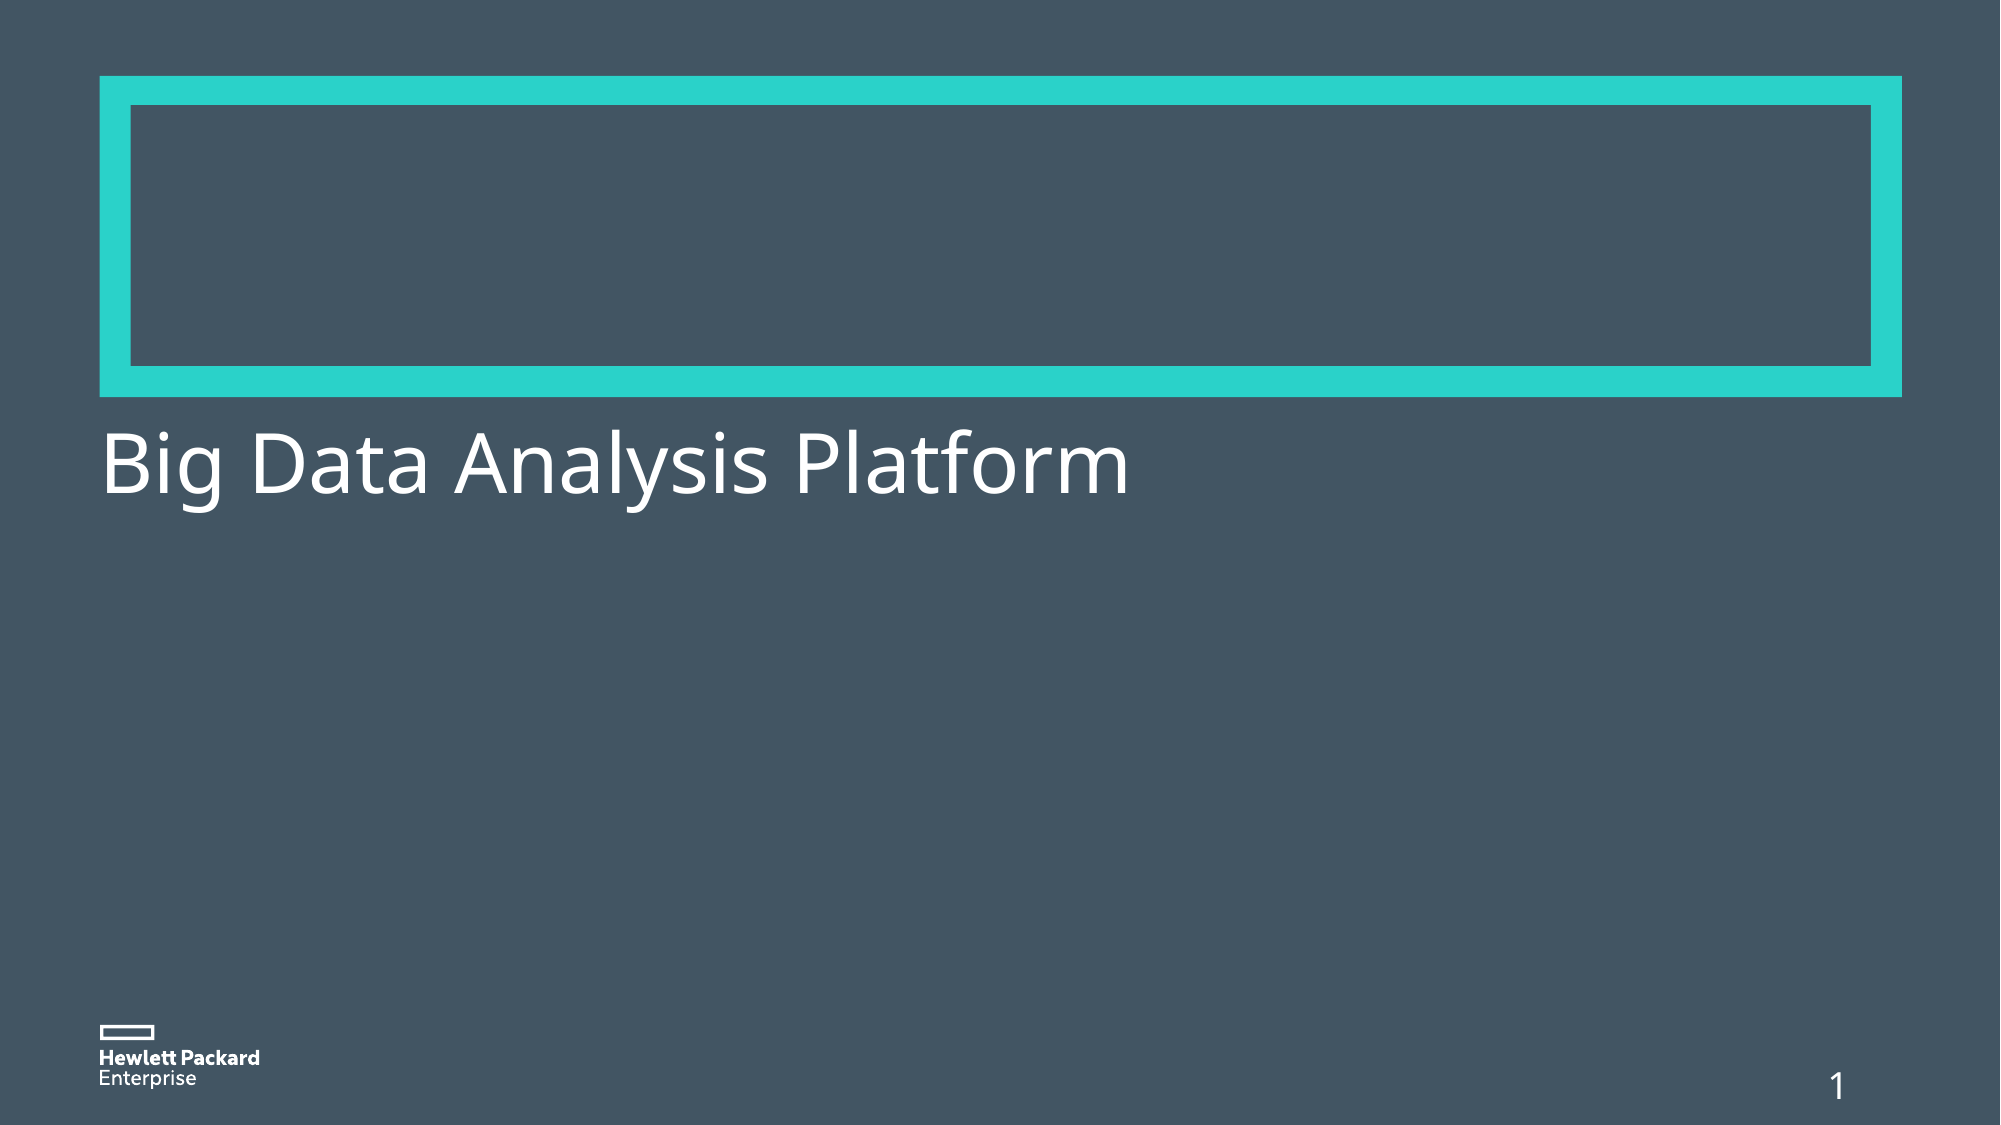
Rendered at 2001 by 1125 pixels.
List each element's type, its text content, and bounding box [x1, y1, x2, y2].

title Big Data Analysis Platform [99, 421, 1629, 517]
slide_number 1 [1812, 1054, 1900, 1093]
